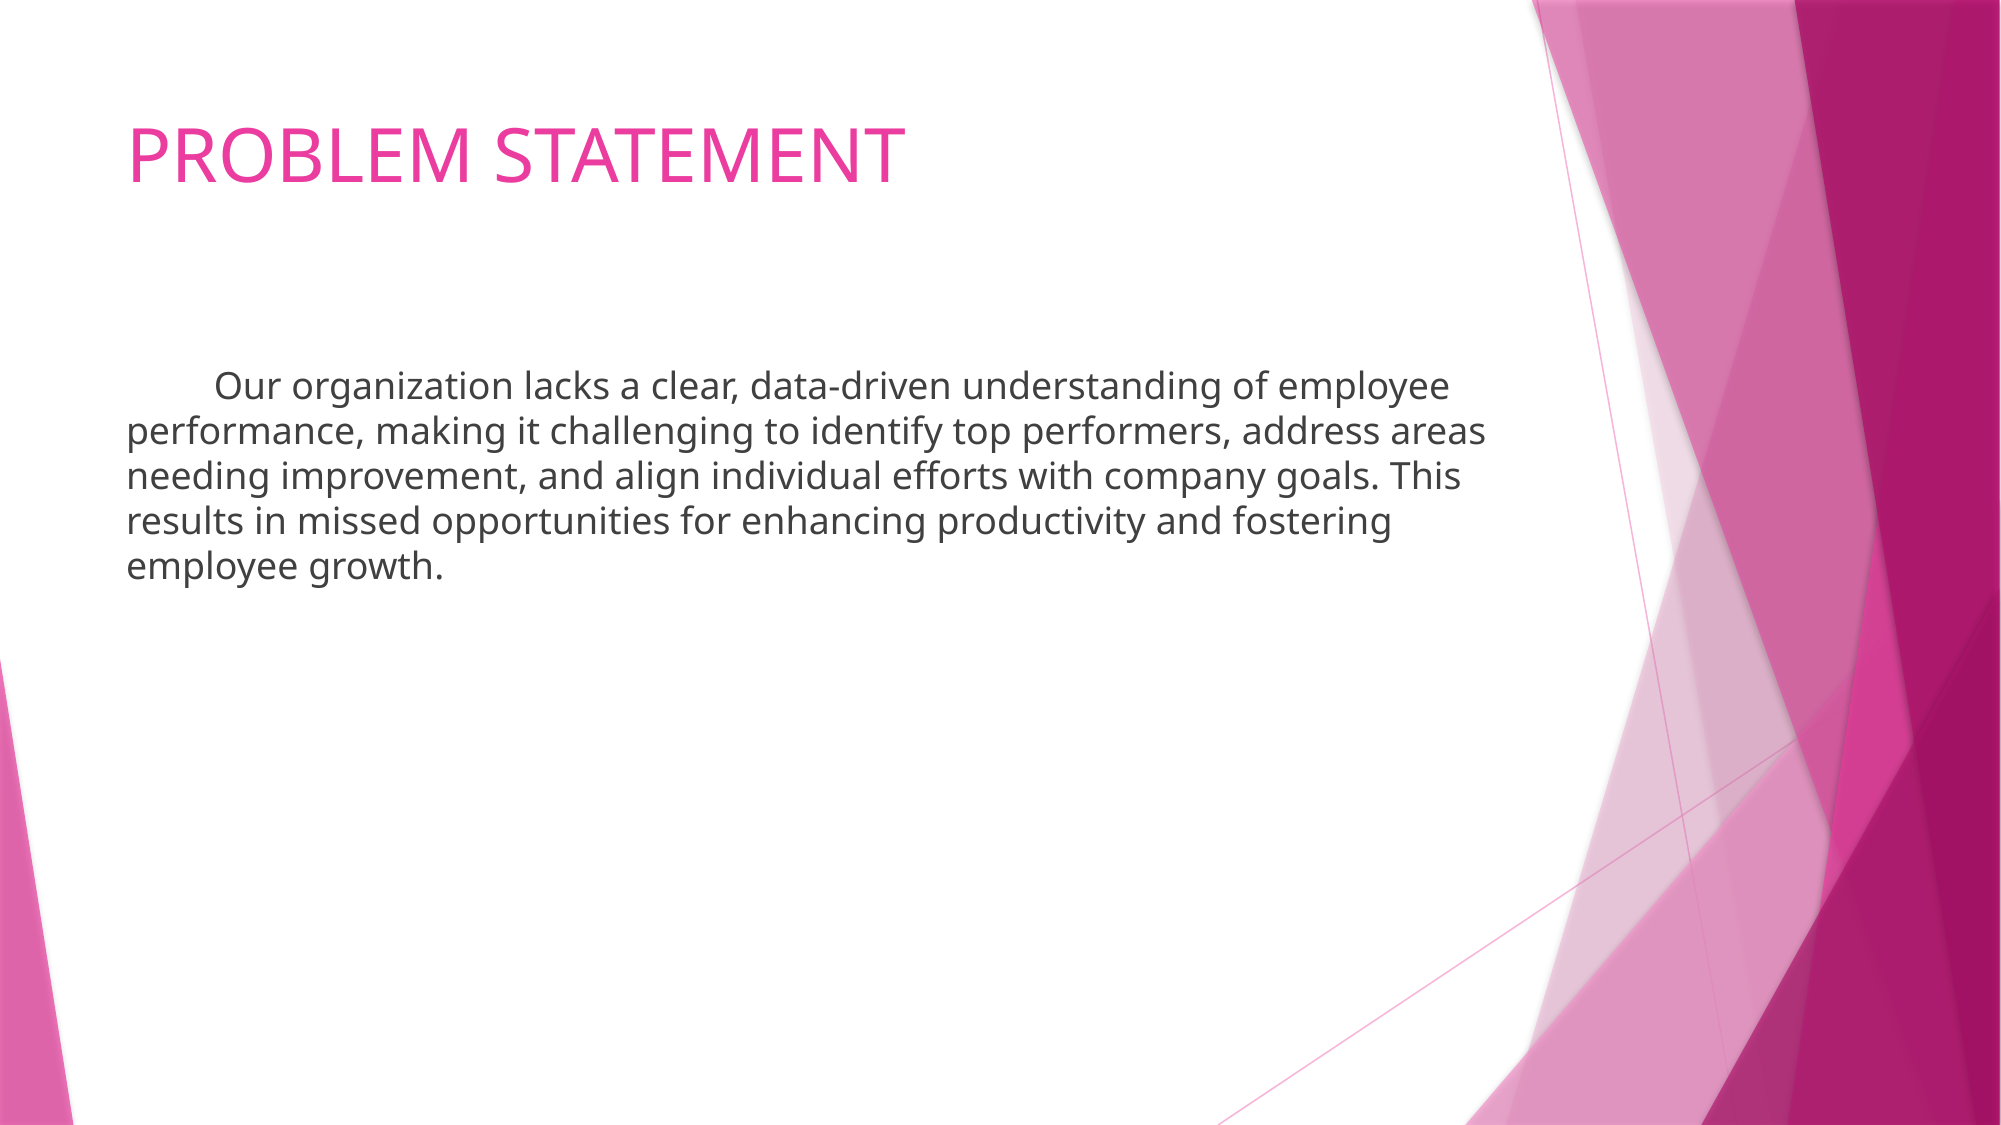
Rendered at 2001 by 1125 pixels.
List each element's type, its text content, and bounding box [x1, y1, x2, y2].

list Our organization lacks a clear, data-driven understanding of employee performance, making it challenging to identify top performers, address areas needing improvement, and align individual efforts with company goals. This results in missed opportunities for enhancing productivity and fostering employee growth. [111, 354, 1522, 992]
title PROBLEM STATEMENT [111, 99, 1522, 317]
